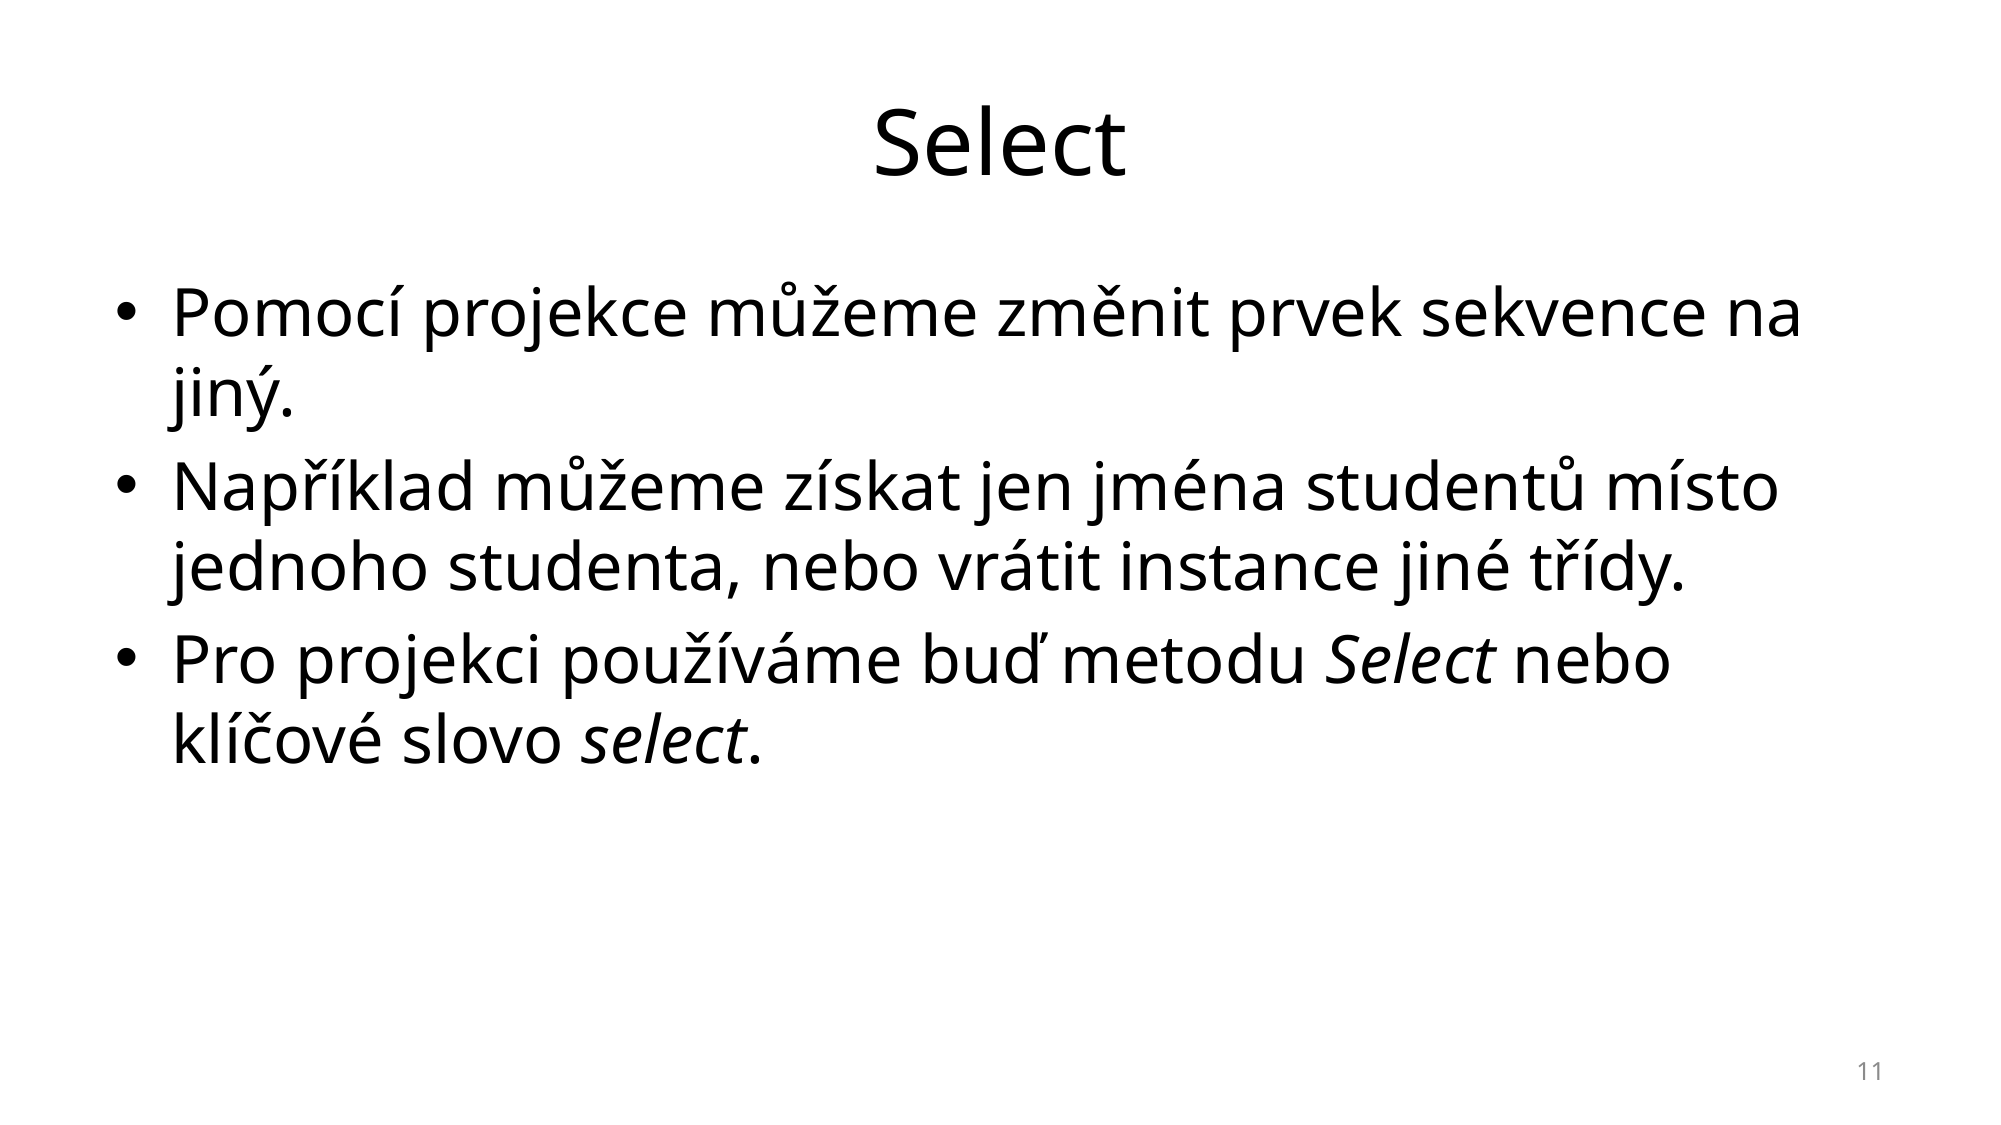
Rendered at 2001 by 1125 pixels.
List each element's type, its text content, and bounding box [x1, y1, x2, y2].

slide_number 11 [1433, 1042, 1900, 1103]
list Pomocí projekce můžeme změnit prvek sekvence na jiný. Například můžeme získat jen jména studentů místo jednoho studenta, nebo vrátit instance jiné třídy. Pro projekci používáme buď metodu Select nebo klíčové slovo select. [99, 262, 1900, 1005]
title Select [99, 45, 1900, 233]
